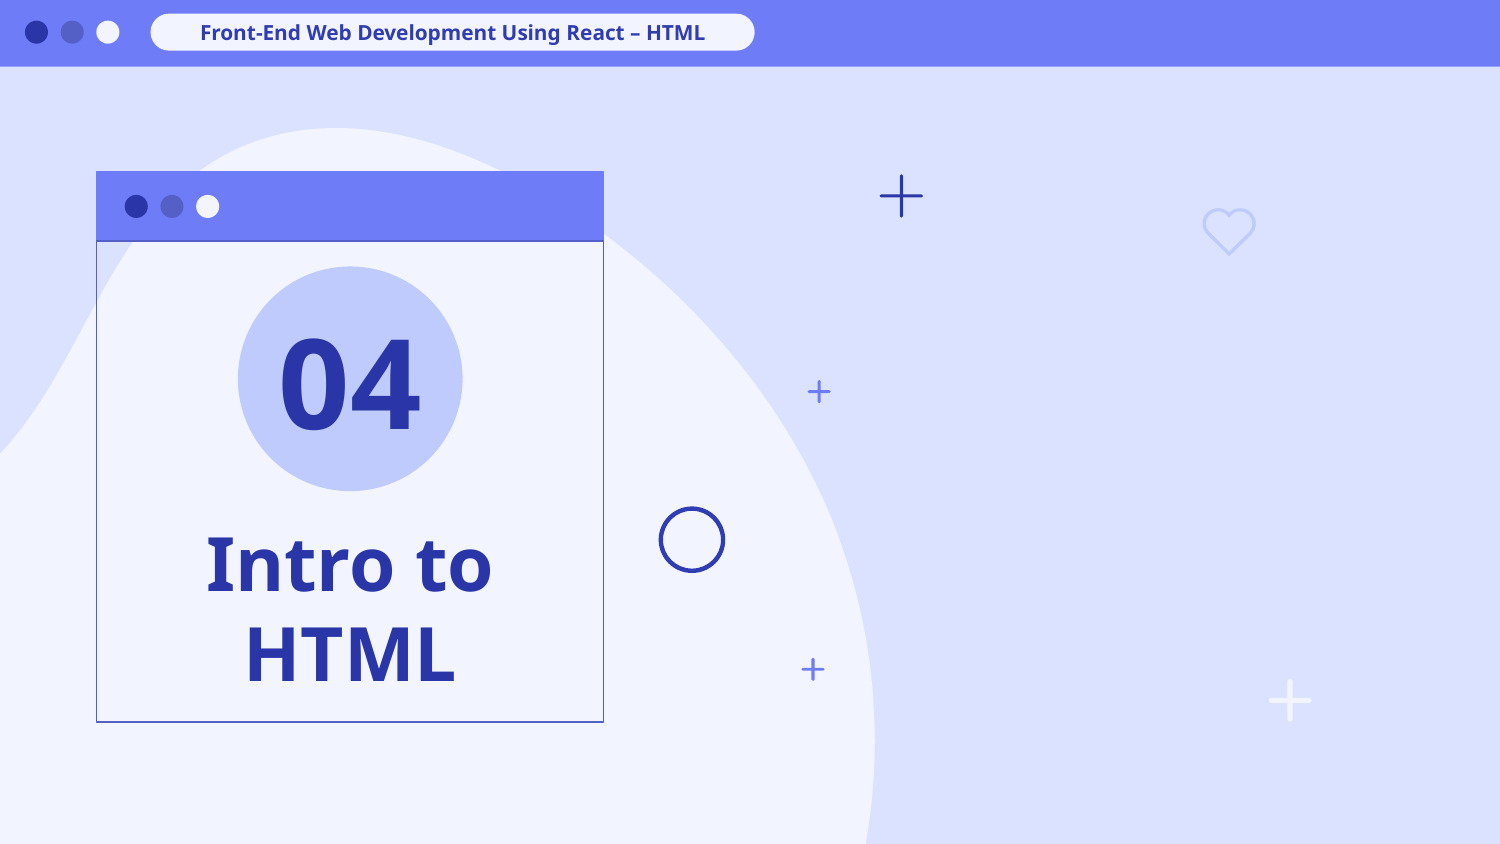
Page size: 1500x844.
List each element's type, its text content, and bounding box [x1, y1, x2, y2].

text_box [237, 330, 249, 428]
text_box [451, 329, 463, 429]
text_box [266, 266, 435, 304]
text_box [96, 249, 604, 722]
title Intro to HTML [117, 516, 583, 698]
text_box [658, 173, 1313, 722]
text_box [96, 171, 604, 242]
text_box [266, 454, 434, 492]
title 04 [249, 304, 451, 454]
subtitle Front-End Web Development Using React – HTML [169, 13, 737, 51]
